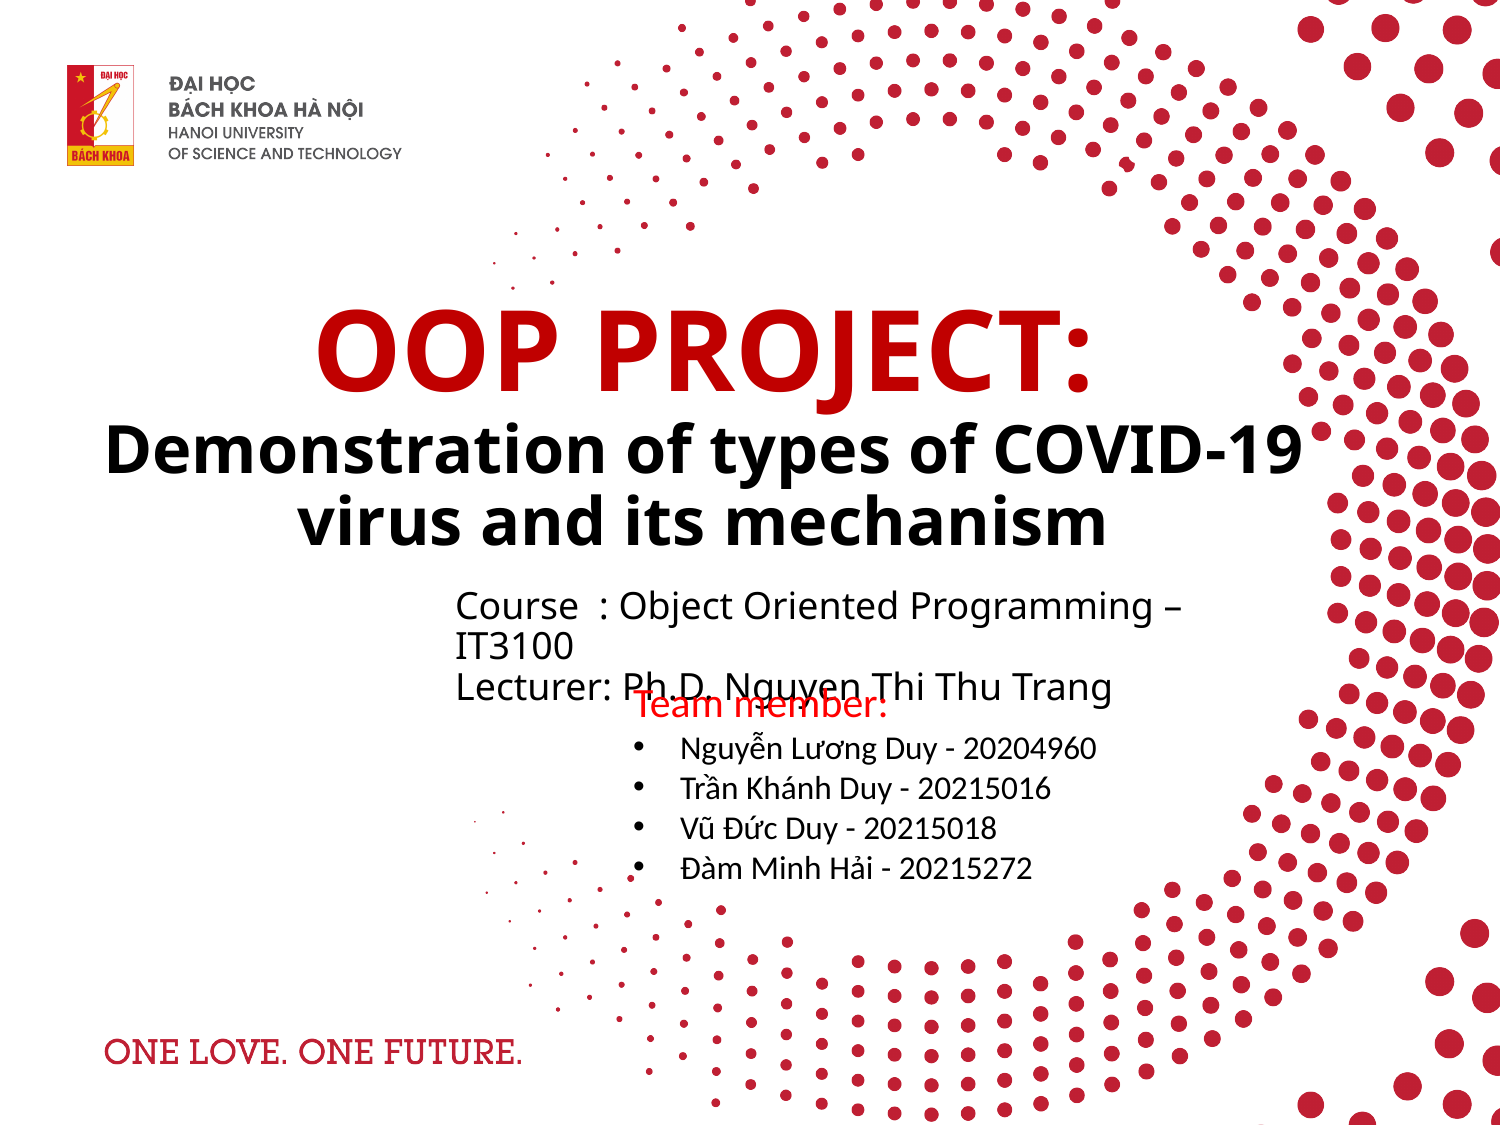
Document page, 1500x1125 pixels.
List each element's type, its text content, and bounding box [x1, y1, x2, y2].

picture [0, 0, 1500, 1125]
text_box OOP PROJECT: Demonstration of types of COVID-19 virus and its mechanism [67, 287, 1340, 453]
text_box Course : Object Oriented Programming – IT3100​ Lecturer: Ph.D. Nguyen Thi Thu Trang​ [440, 579, 1311, 695]
text_box Team member: Nguyễn Lương Duy - 20204960 Trần Khánh Duy - 20215016 Vũ Đức Duy - 20215018 Đàm Minh Hải - 20215272 [618, 668, 1113, 894]
